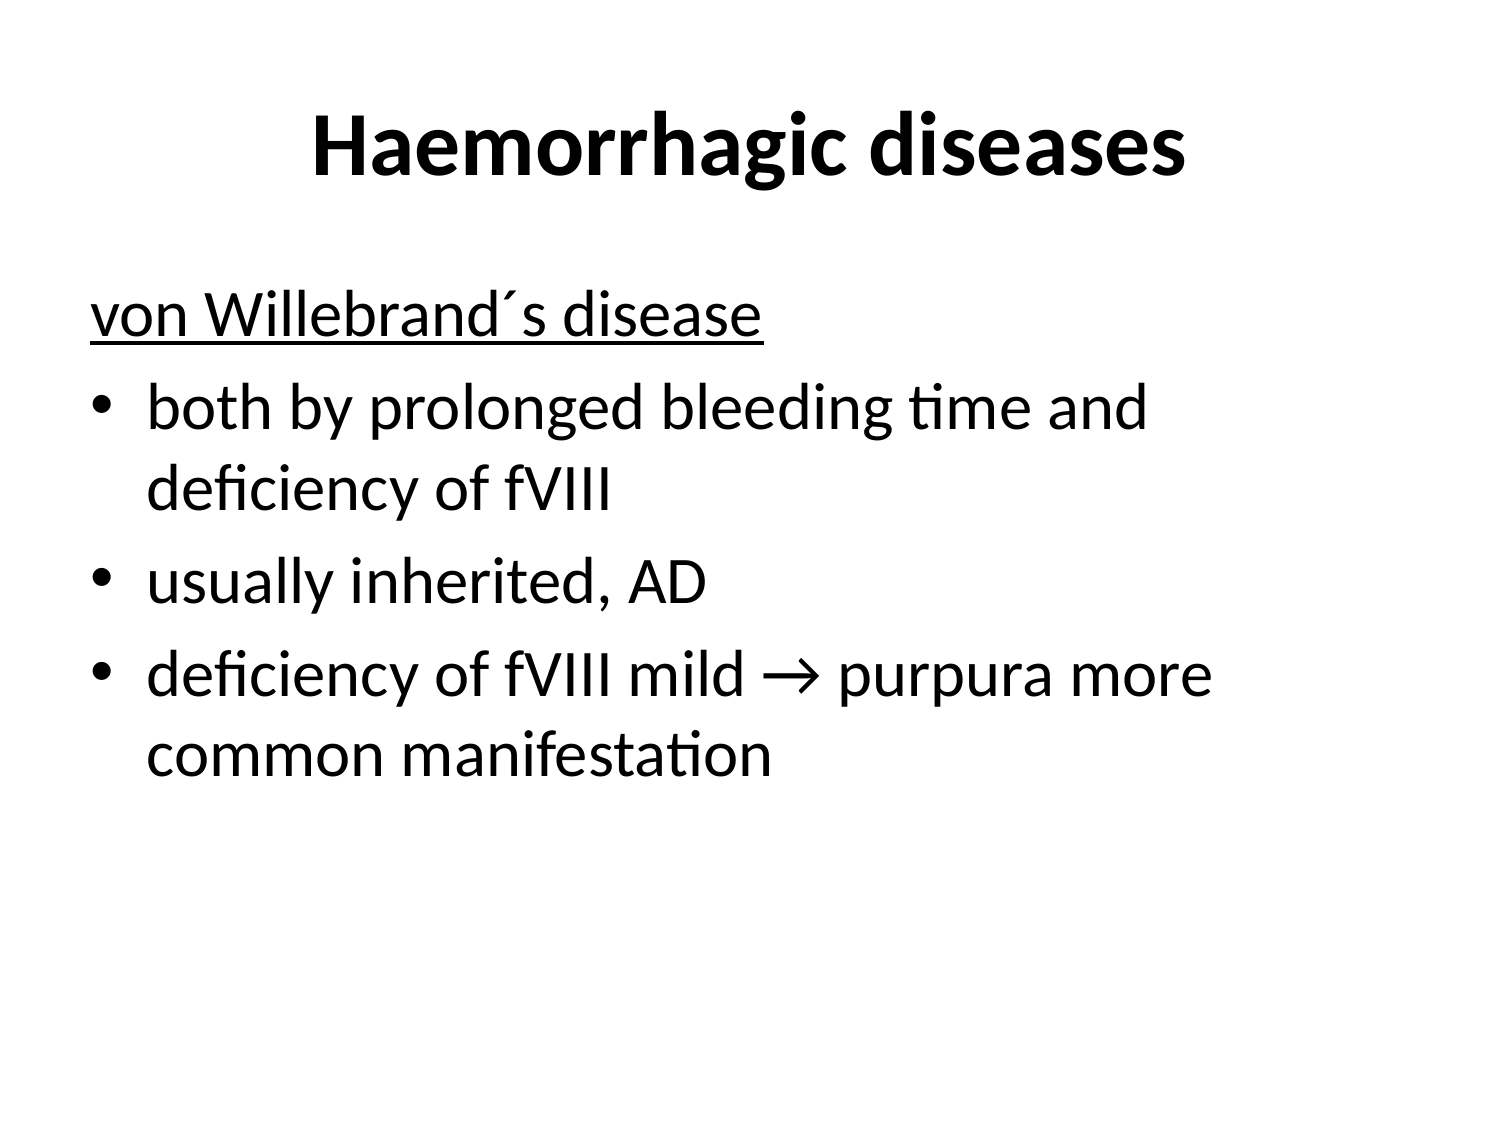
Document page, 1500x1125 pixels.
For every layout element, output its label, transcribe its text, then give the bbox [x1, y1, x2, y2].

title Haemorrhagic diseases [75, 45, 1425, 233]
list von Willebrand´s disease both by prolonged bleeding time and deficiency of fVIII usually inherited, AD deficiency of fVIII mild → purpura more common manifestation [75, 262, 1425, 1005]
